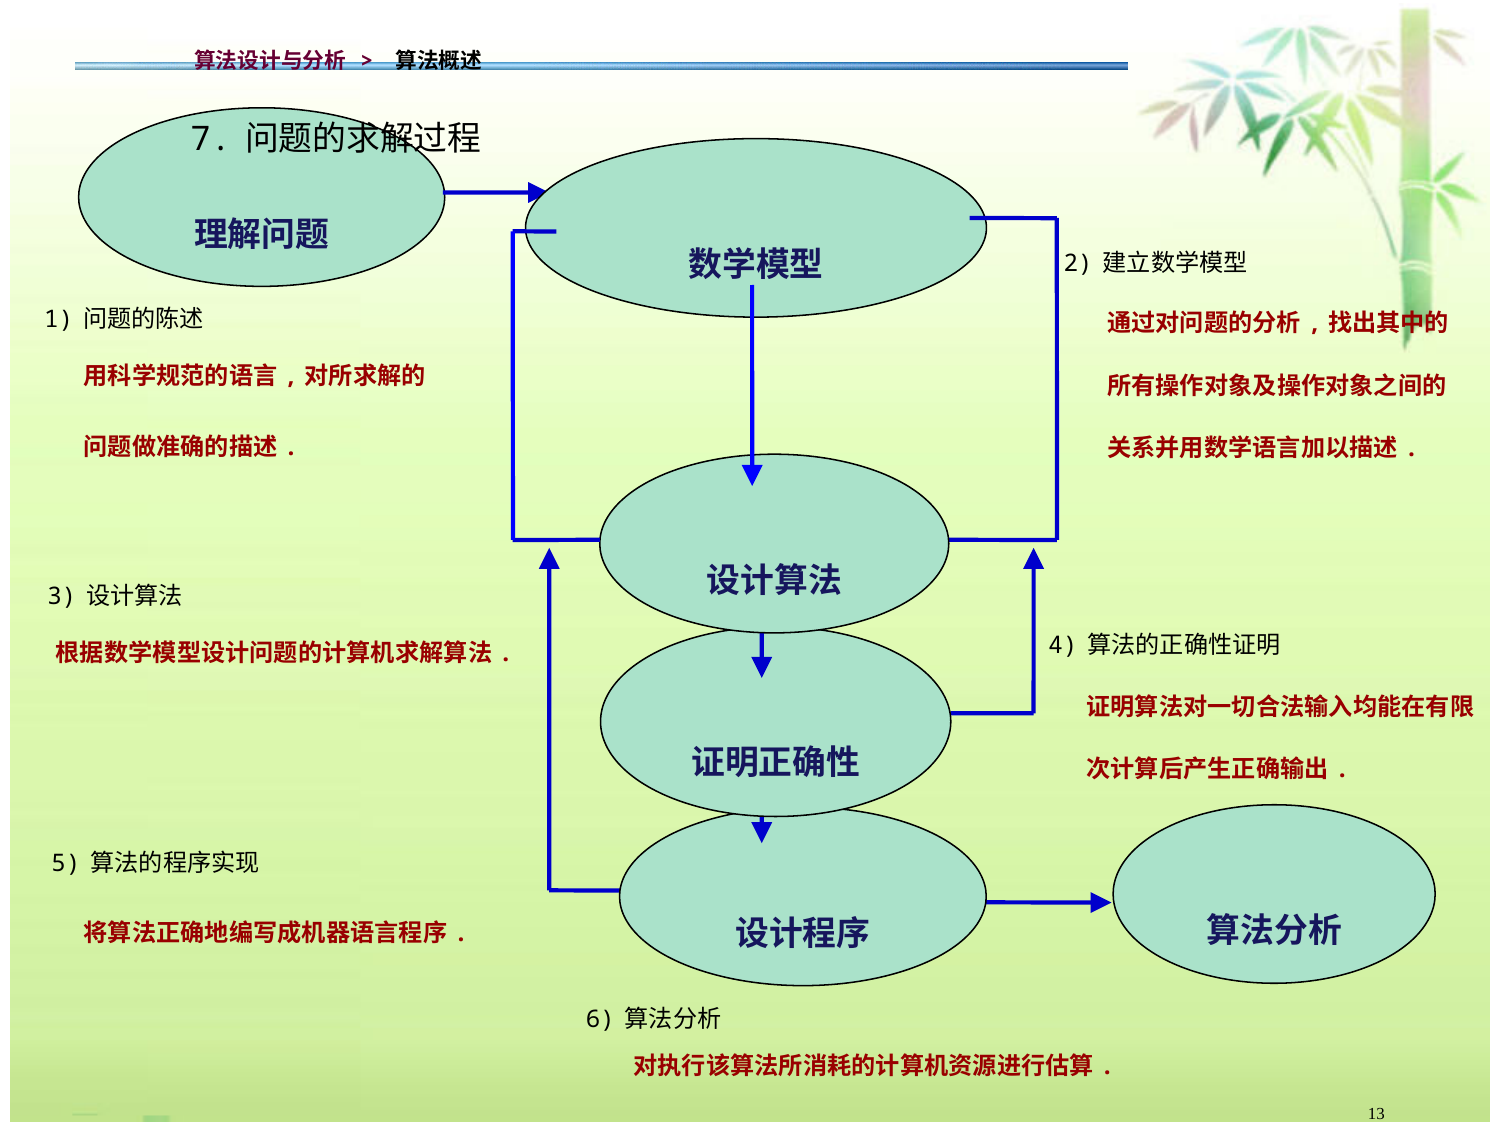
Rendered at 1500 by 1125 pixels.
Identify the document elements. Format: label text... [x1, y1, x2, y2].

text_box 4)算法的正确性证明 [1039, 579, 1500, 666]
text_box 算法设计与分析 > 算法概述 [179, 0, 498, 81]
text_box 1)问题的陈述 [29, 253, 396, 340]
text_box 2)建立数学模型 [1048, 197, 1436, 284]
text_box 将算法正确地编写成机器语言程序. [68, 876, 526, 955]
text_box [600, 617, 1034, 773]
text_box 用科学规范的语言,对所求解的问题做准确的描述. [69, 310, 455, 469]
text_box 根据数学模型设计问题的计算机求解算法. [41, 596, 538, 675]
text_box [991, 836, 1436, 952]
text_box 6)算法分析 [571, 959, 1034, 1040]
text_box 3)设计算法 [32, 530, 305, 618]
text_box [442, 178, 987, 277]
picture [434, 3, 1490, 579]
picture [10, 3, 1490, 1122]
text_box 理解问题 [78, 118, 441, 258]
slide_number 13 [1087, 1087, 1400, 1118]
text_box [512, 217, 1058, 609]
text_box 7.问题的求解过程 [175, 54, 497, 165]
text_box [548, 617, 987, 954]
text_box 对执行该算法所消耗的计算机资源进行估算. [618, 1008, 1489, 1087]
text_box 5)算法的程序实现 [36, 797, 471, 884]
text_box 通过对问题的分析,找出其中的所有操作对象及操作对象之间的关系并用数学语言加以描述. [1092, 266, 1471, 470]
text_box 证明算法对一切合法输入均能在有限次计算后产生正确输出. [1071, 649, 1492, 791]
